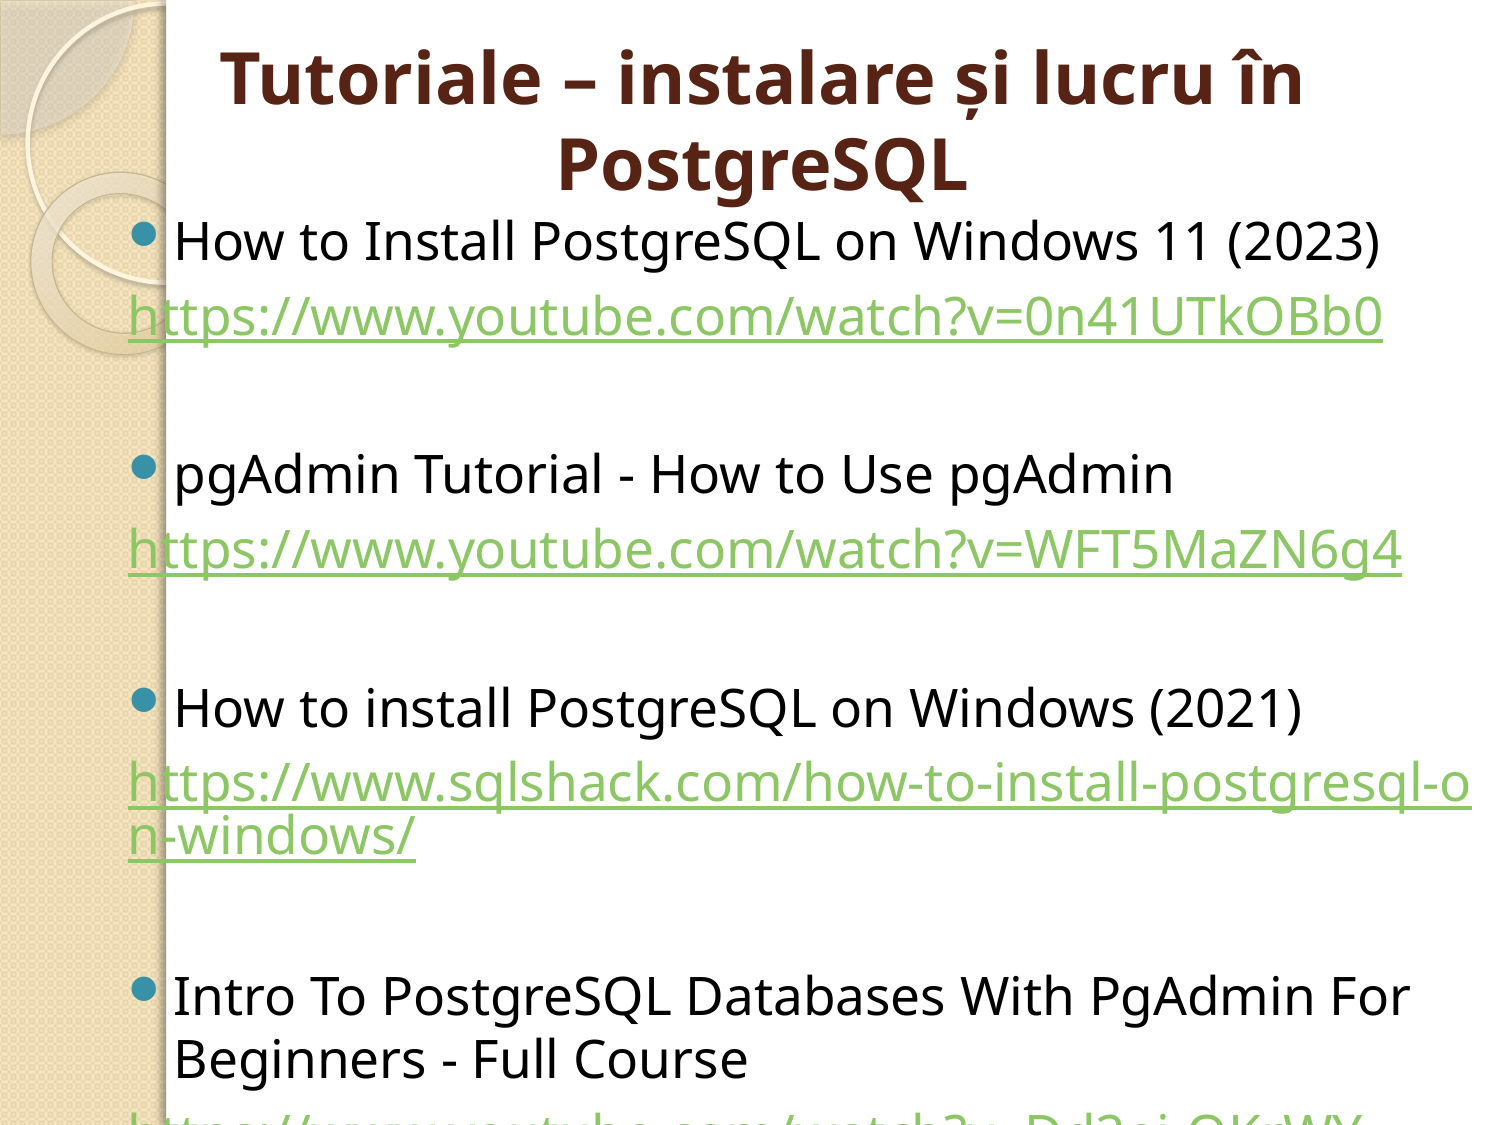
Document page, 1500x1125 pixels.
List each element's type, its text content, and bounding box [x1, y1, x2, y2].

title Tutoriale – instalare și lucru în PostgreSQL [50, 24, 1475, 213]
list How to Install PostgreSQL on Windows 11 (2023) https://www.youtube.com/watch?v=0n41UTkOBb0 pgAdmin Tutorial - How to Use pgAdmin https://www.youtube.com/watch?v=WFT5MaZN6g4 How to install PostgreSQL on Windows (2021) https://www.sqlshack.com/how-to-install-postgresql-on-windows/ Intro To PostgreSQL Databases With PgAdmin For Beginners - Full Course https://www.youtube.com/watch?v=Dd2ej-QKrWY [99, 200, 1500, 1125]
